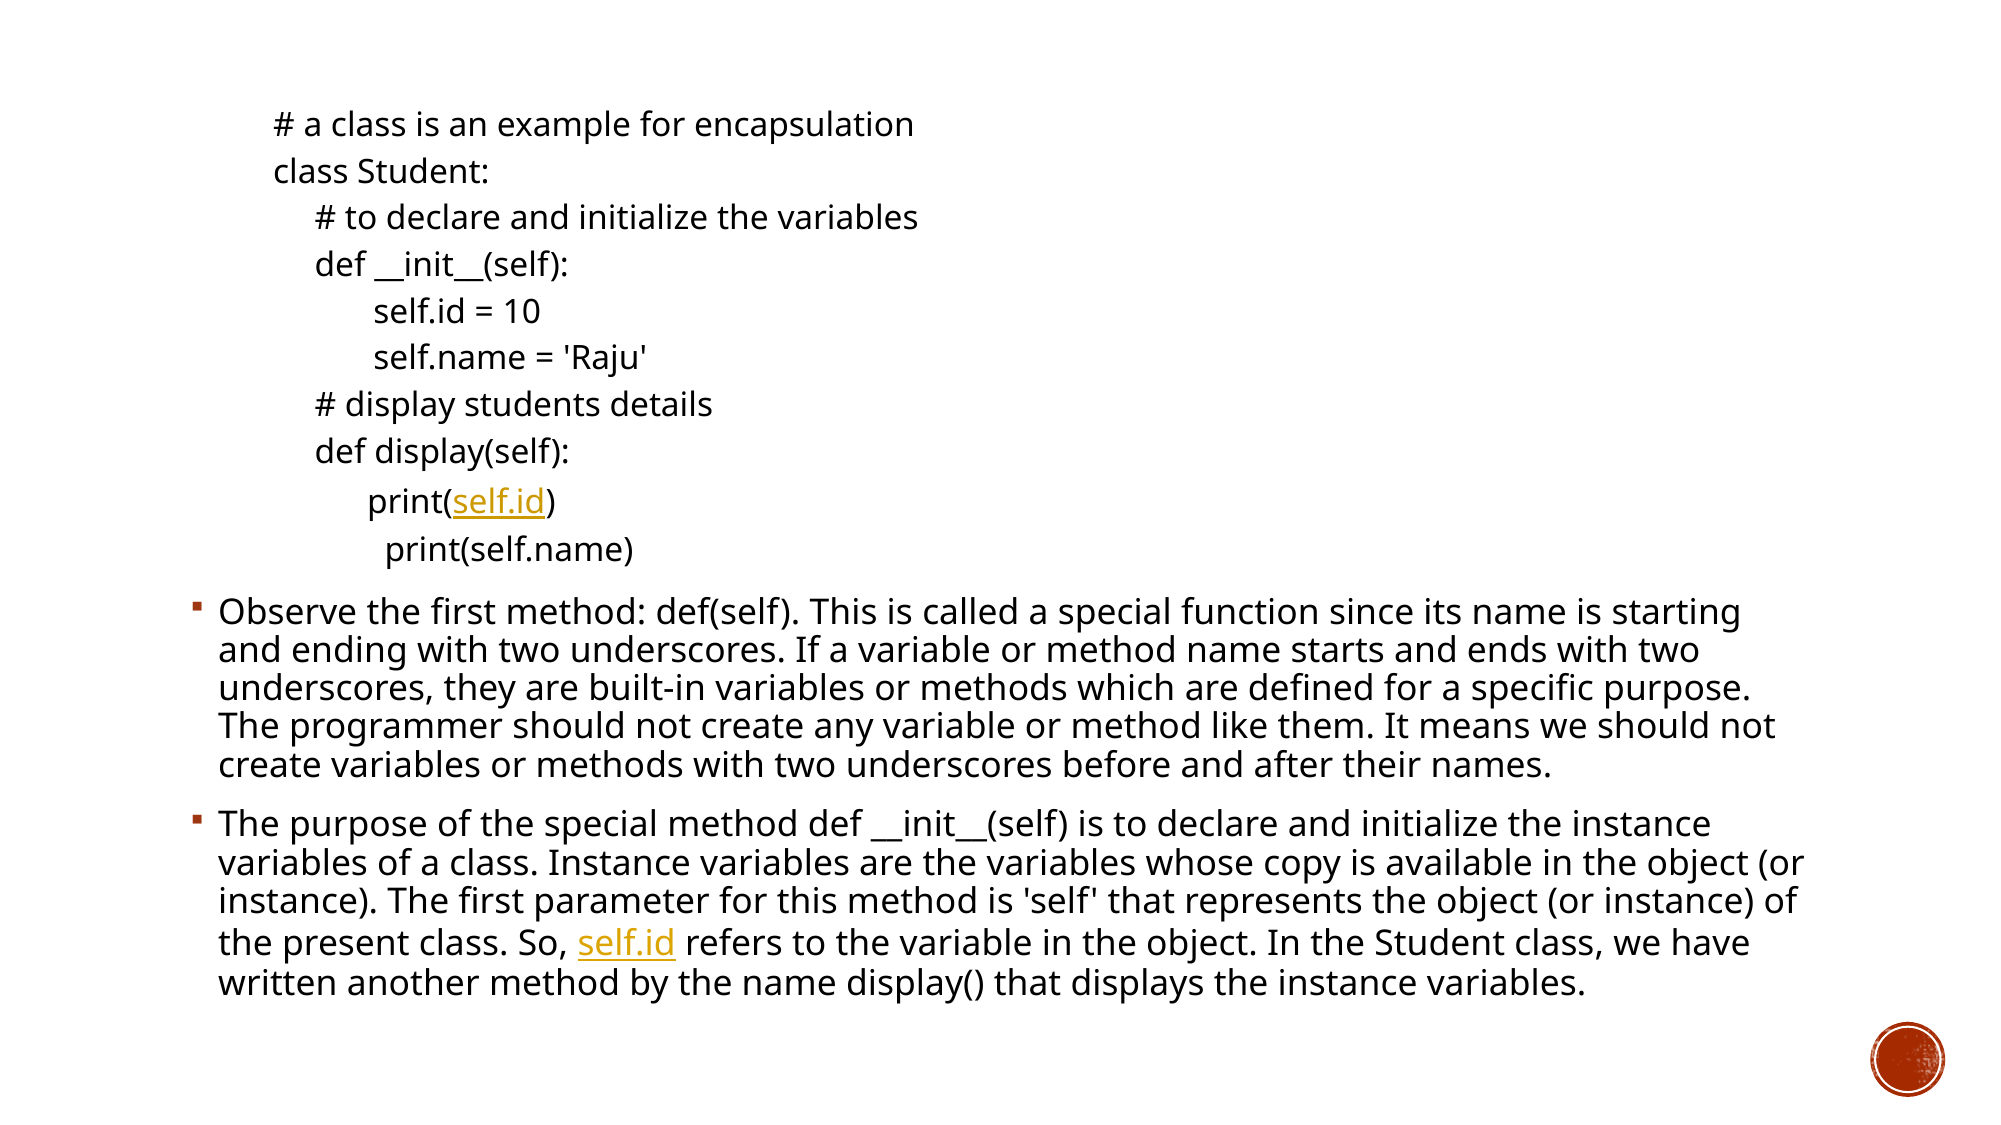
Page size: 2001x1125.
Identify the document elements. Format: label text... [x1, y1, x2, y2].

list # a class is an example for encapsulation class Student: # to declare and initialize the variables def __init__(self): self.id = 10 self.name = 'Raju' # display students details def display(self): print(self.id) print(self.name) Observe the first method: def(self). This is called a special function since its name is starting and ending with two underscores. If a variable or method name starts and ends with two underscores, they are built-in variables or methods which are defined for a specific purpose. The programmer should not create any variable or method like them. It means we should not create variables or methods with two underscores before and after their names. The purpose of the special method def __init__(self) is to declare and initialize the instance variables of a class. Instance variables are the variables whose copy is available in the object (or instance). The first parameter for this method is 'self' that represents the object (or instance) of the present class. So, self.id refers to the variable in the object. In the Student class, we have written another method by the name display() that displays the instance variables. [175, 99, 1826, 1050]
